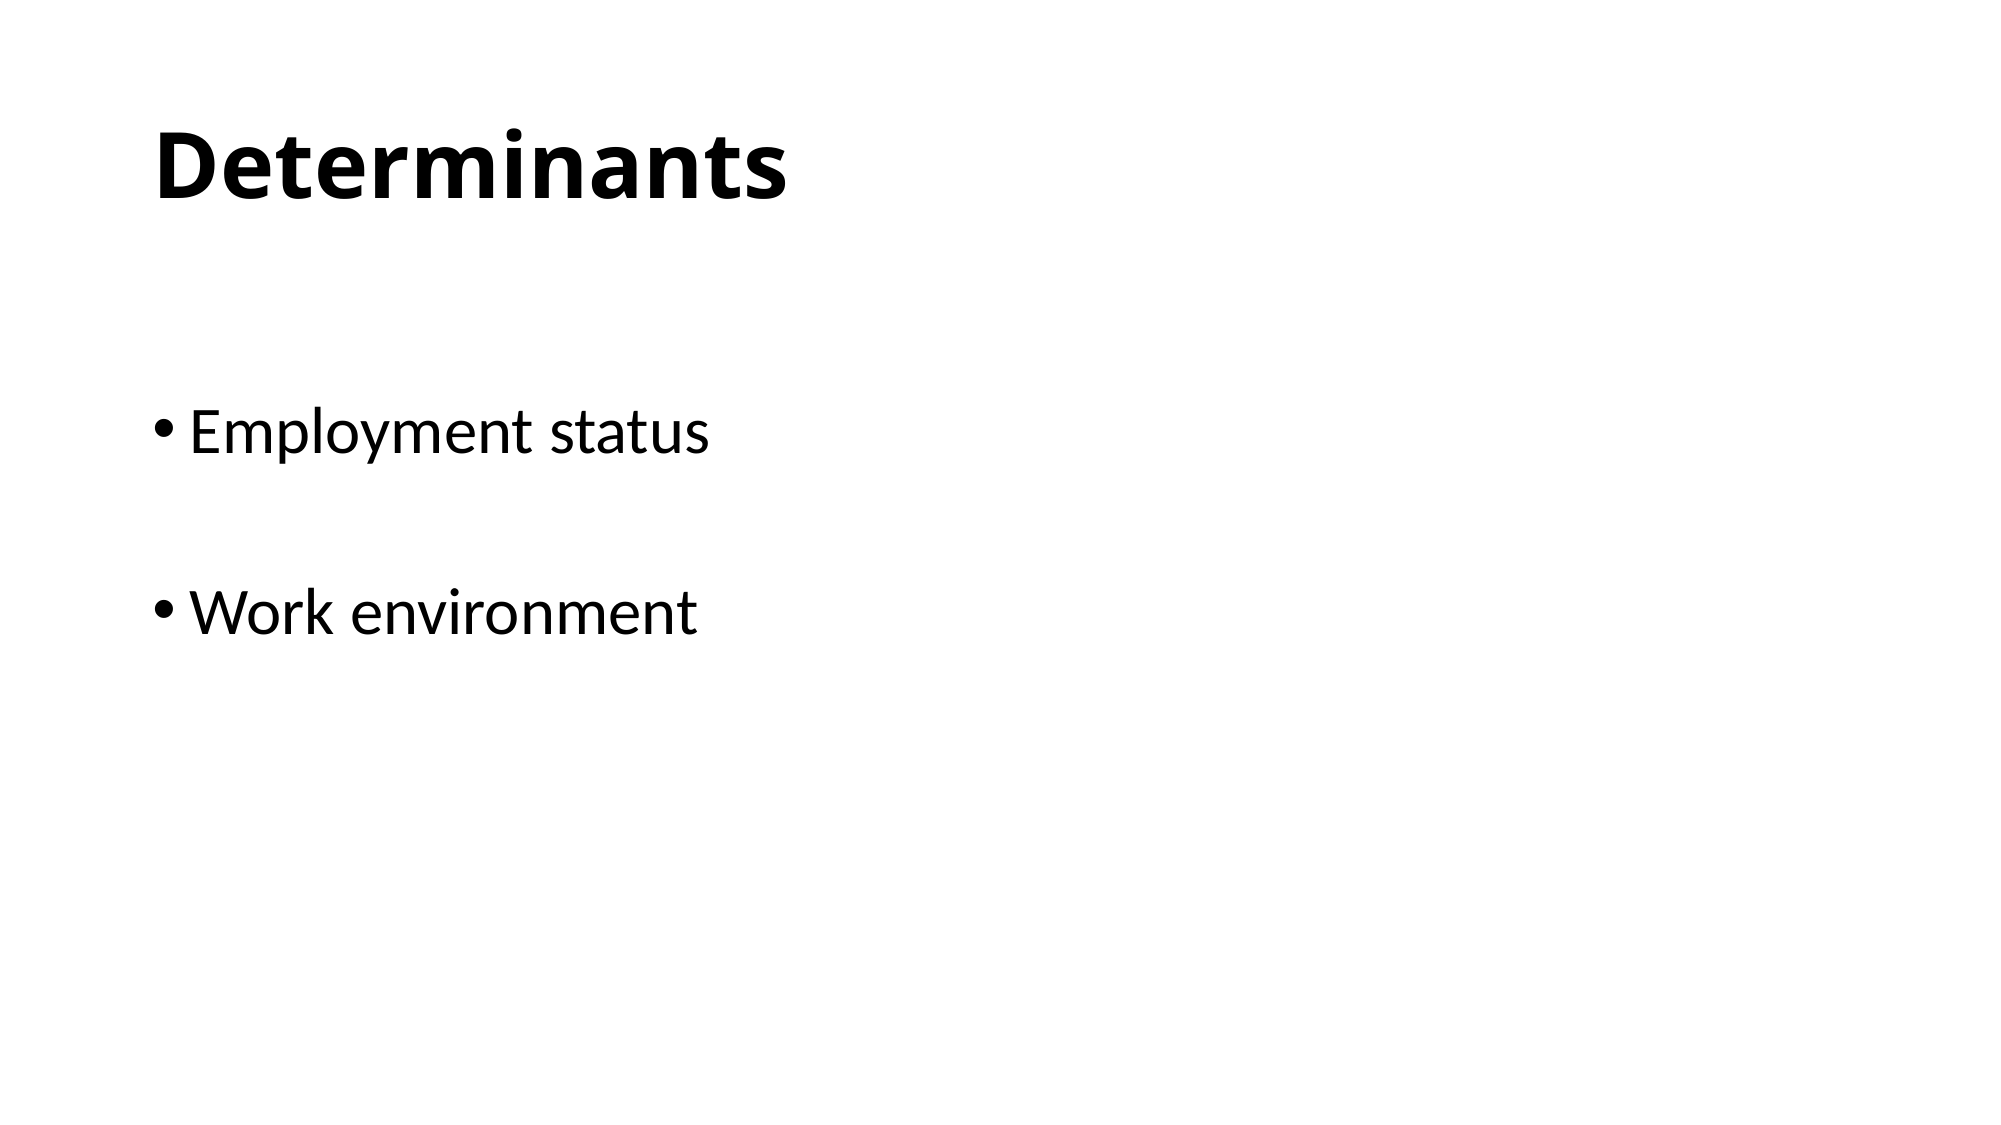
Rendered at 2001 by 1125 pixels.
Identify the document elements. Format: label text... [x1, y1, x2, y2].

title Determinants [137, 59, 1863, 278]
list Employment status Work environment [137, 299, 1863, 1014]
